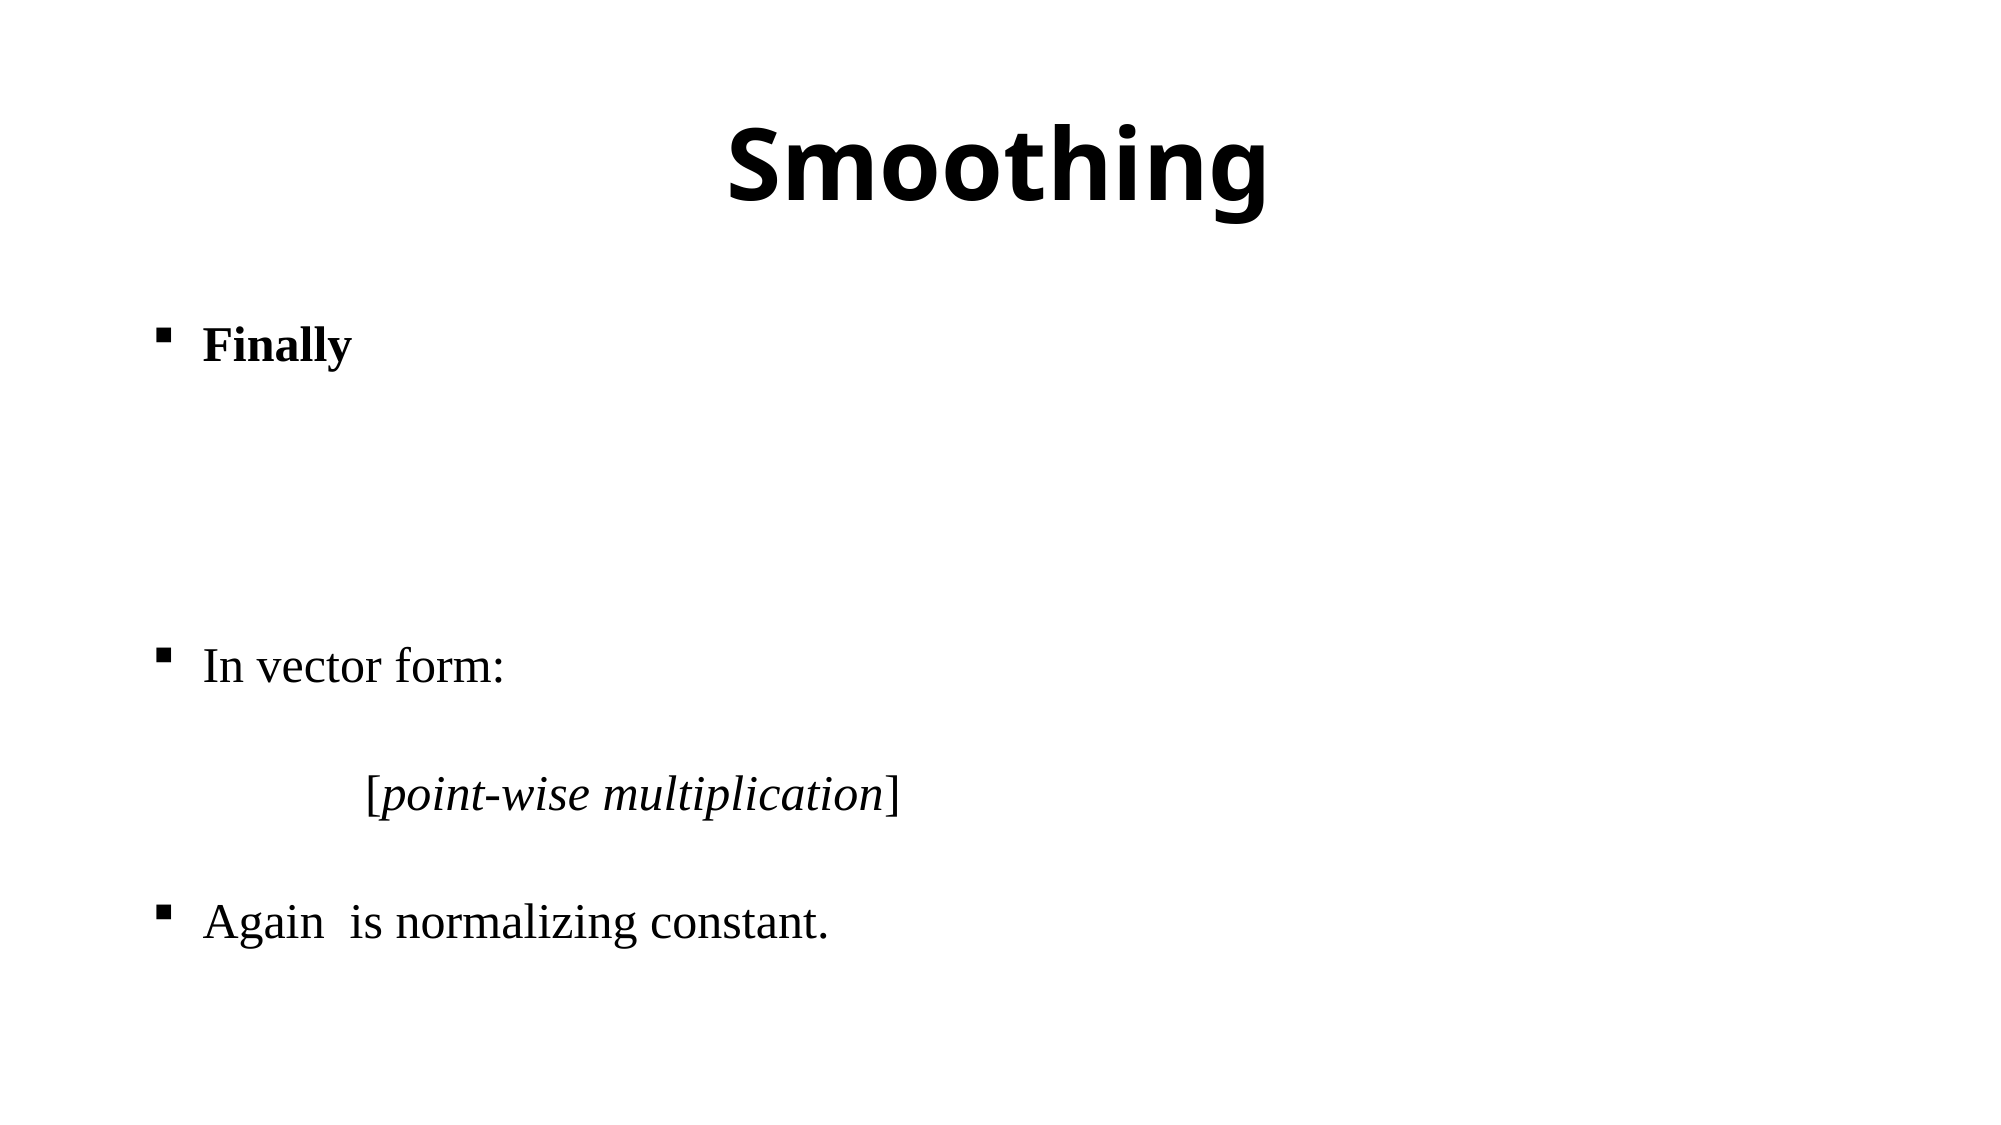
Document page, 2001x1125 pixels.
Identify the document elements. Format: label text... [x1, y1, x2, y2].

title Smoothing [137, 59, 1863, 278]
